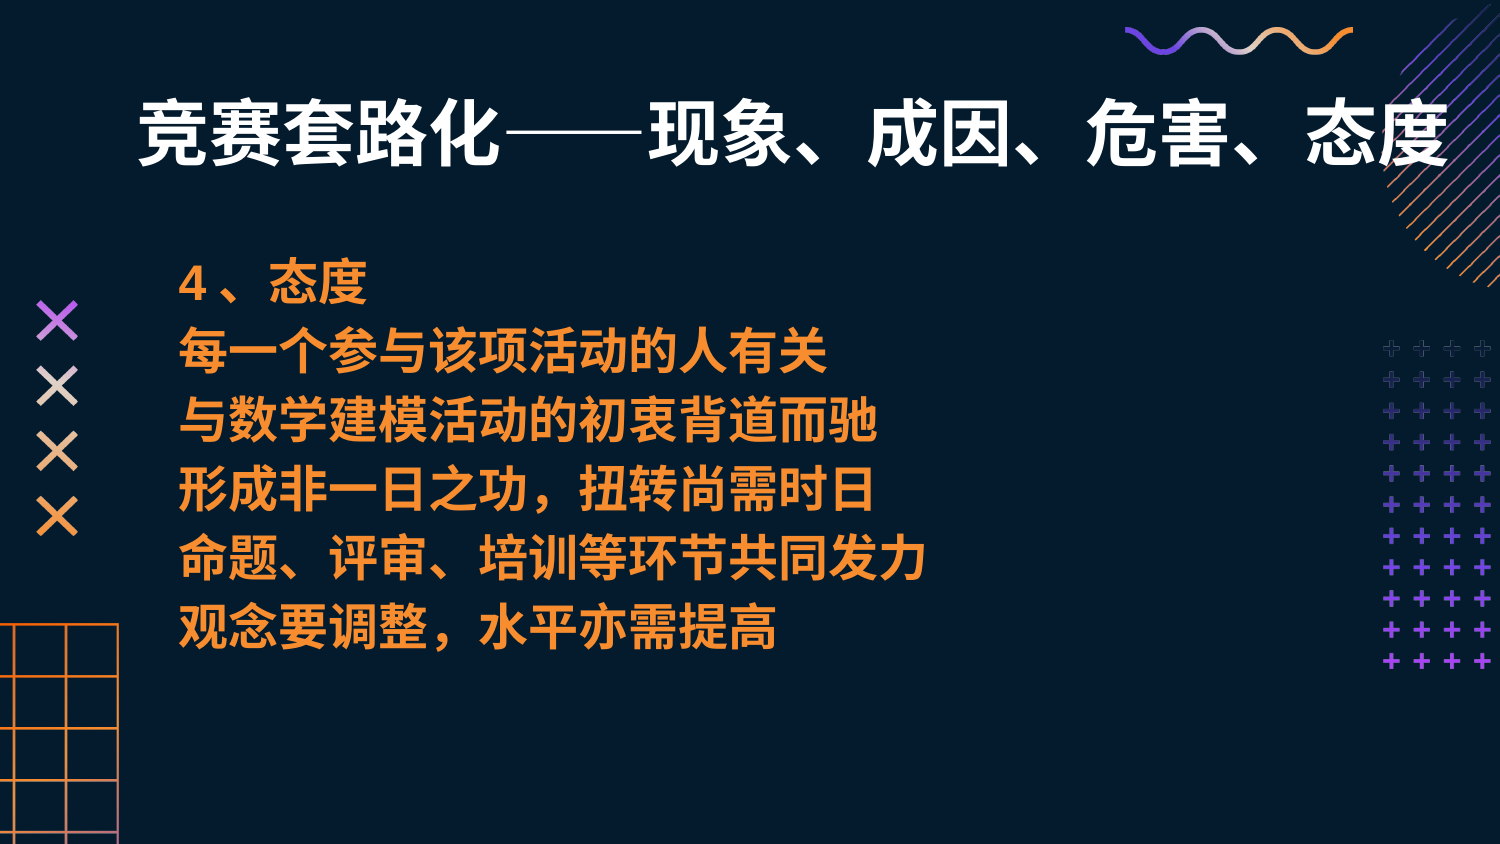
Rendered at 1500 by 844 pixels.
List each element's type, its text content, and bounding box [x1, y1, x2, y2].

picture [1381, 0, 1500, 293]
picture [1384, 341, 1500, 669]
picture [0, 623, 119, 844]
picture [1125, 27, 1353, 55]
title 竞赛套路化——现象、成因、危害、态度 [118, 72, 1470, 167]
picture [36, 300, 78, 536]
text_box 4、态度 每一个参与该项活动的人有关 与数学建模活动的初衷背道而驰 形成非一日之功，扭转尚需时日 命题、评审、培训等环节共同发力 观念要调整，水平亦需提高 [163, 234, 1389, 663]
